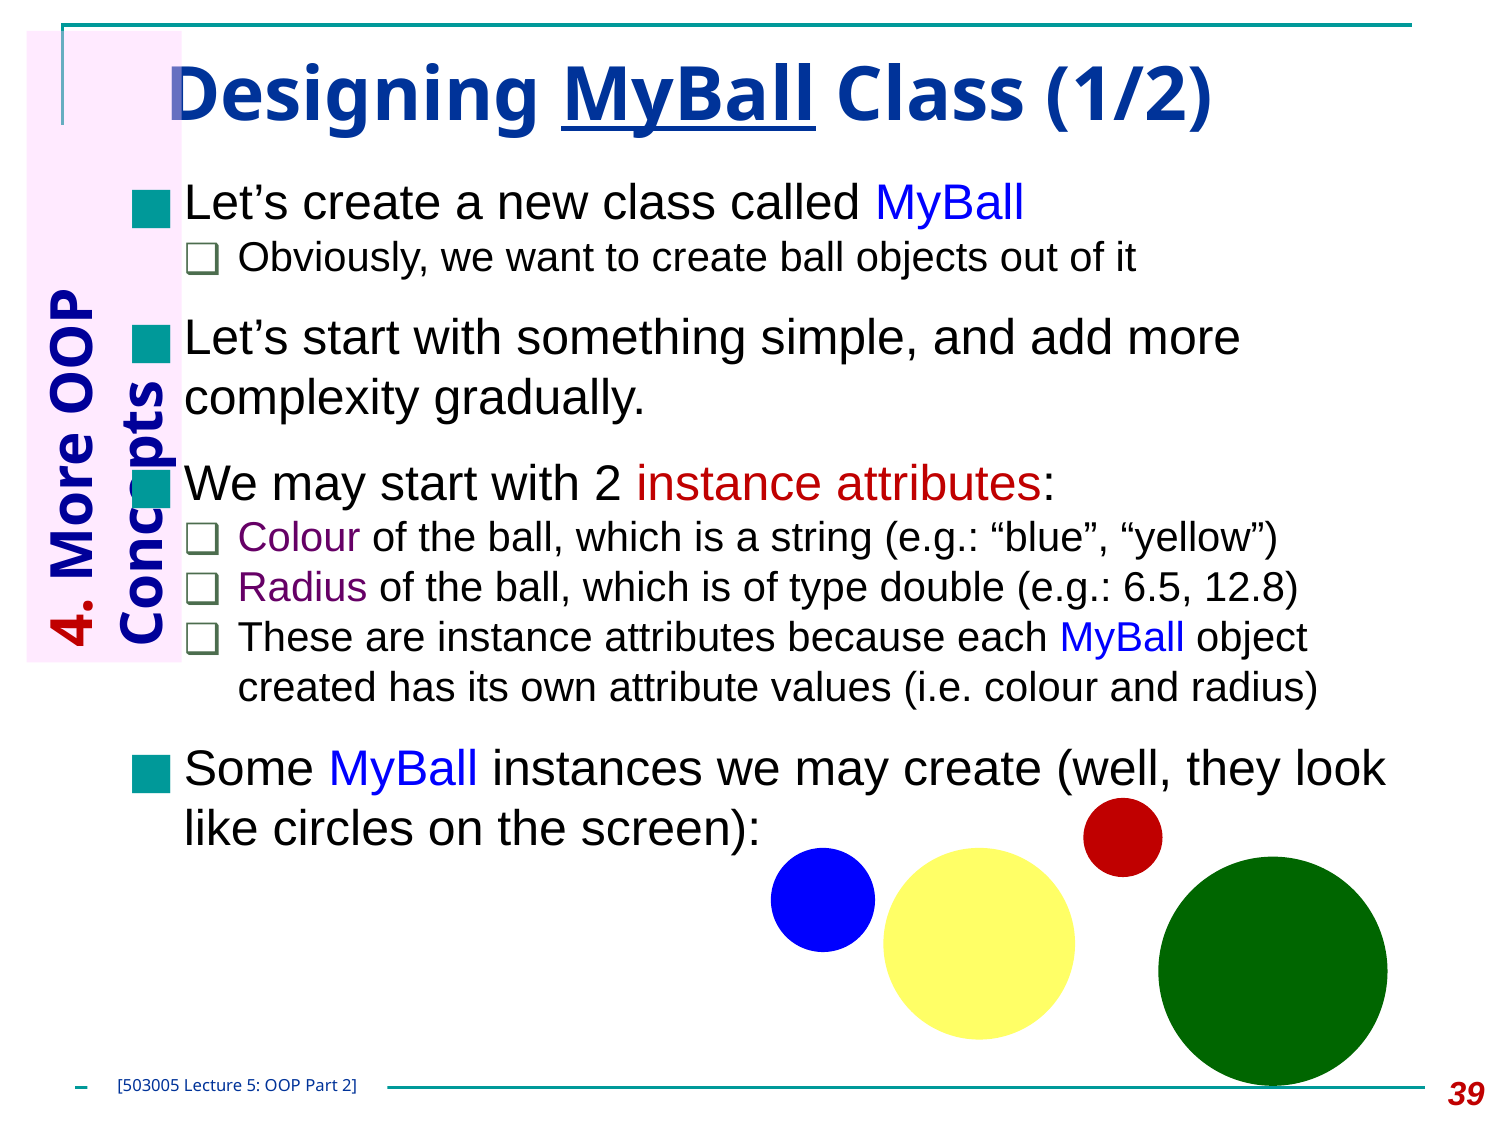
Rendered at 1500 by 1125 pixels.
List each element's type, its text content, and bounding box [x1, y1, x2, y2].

text_box [1160, 858, 1386, 1084]
slide_number ‹#› [1400, 1065, 1500, 1125]
title Designing MyBall Class (1/2) [182, 37, 1425, 162]
text_box [1085, 799, 1161, 875]
text_box 4. More OOP Concepts [26, 30, 182, 663]
text_box [772, 849, 873, 950]
text_box [503005 Lecture 5: OOP Part 2] [87, 1074, 388, 1100]
list Let’s create a new class called MyBall Obviously, we want to create ball objects out of it Let’s start with something simple, and add more complexity gradually. We may start with 2 instance attributes: Colour of the ball, which is a string (e.g.: “blue”, “yellow”) Radius of the ball, which is of type double (e.g.: 6.5, 12.8) These are instance attributes because each MyBall object created has its own attribute values (i.e. colour and radius) Some MyBall instances we may create (well, they look like circles on the screen): [112, 162, 1425, 875]
text_box [885, 849, 1073, 1038]
